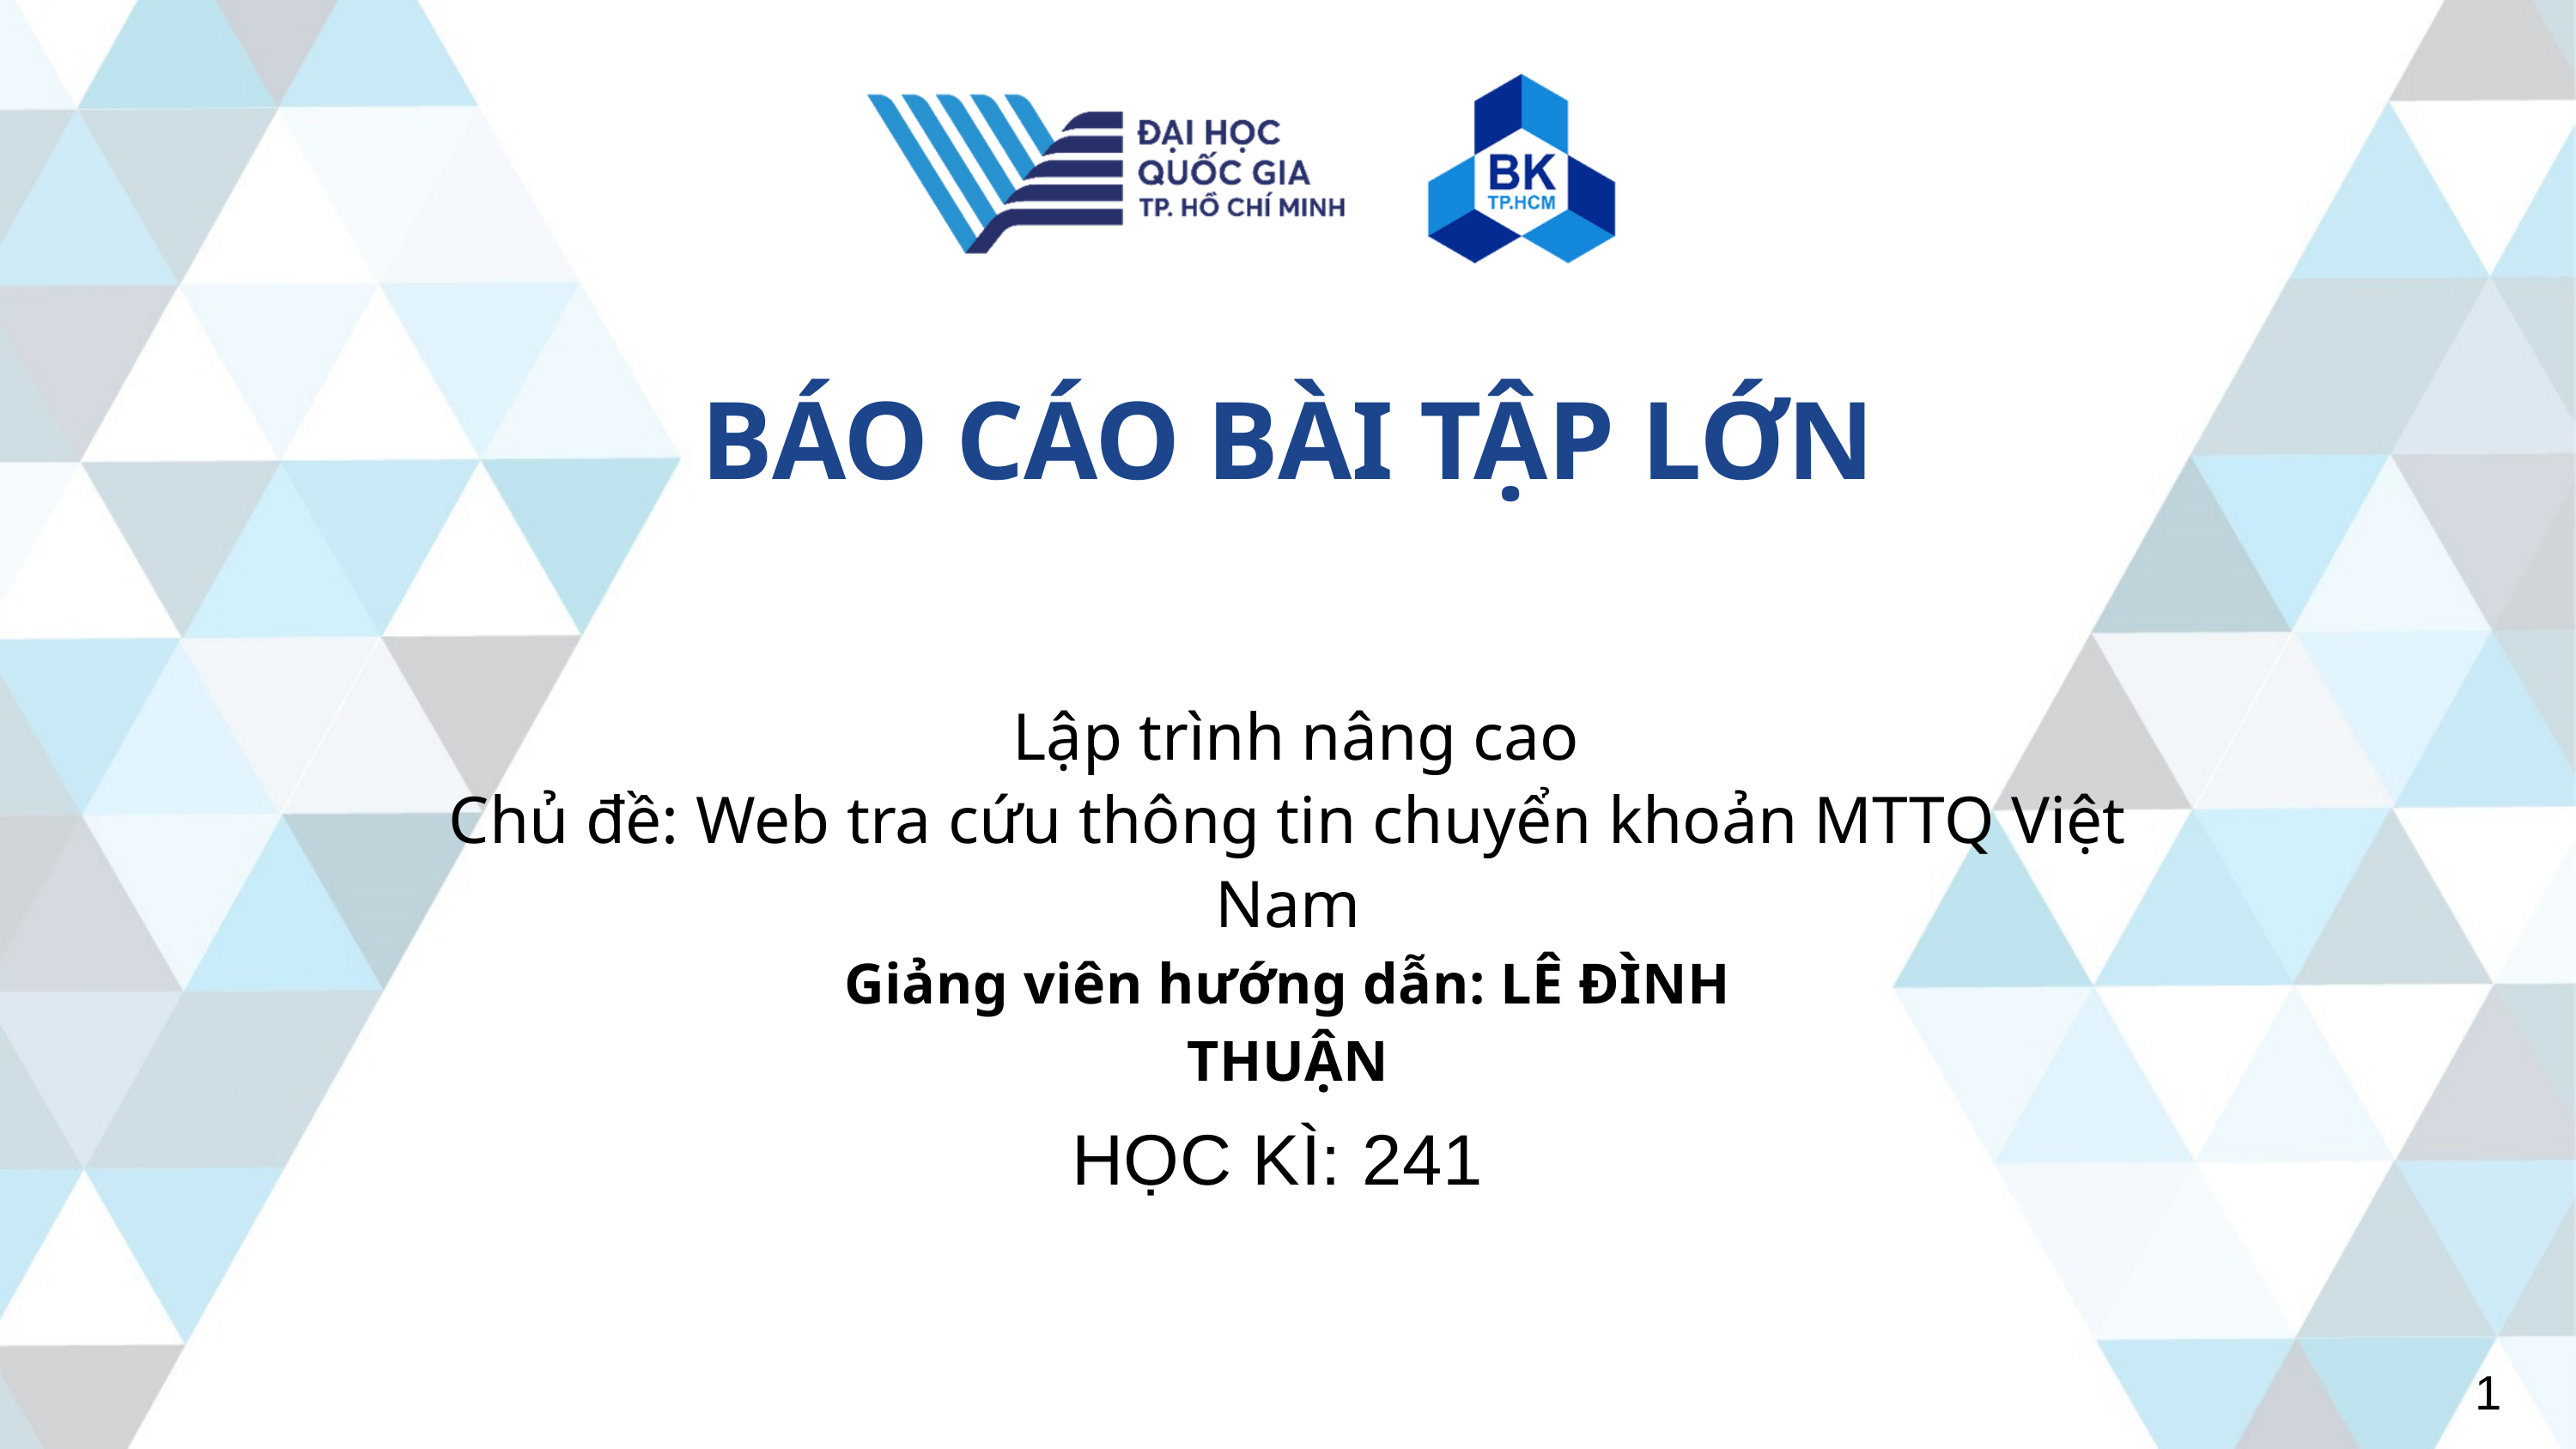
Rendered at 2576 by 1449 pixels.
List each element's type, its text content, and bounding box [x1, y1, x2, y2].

text_box BÁO CÁO BÀI TẬP LỚN [581, 385, 1995, 501]
text_box [1396, 58, 1652, 291]
text_box Lập trình nâng cao Chủ đề: Web tra cứu thông tin chuyển khoản MTTQ Việt Nam [411, 688, 2165, 941]
text_box HỌC KÌ: 241 [1071, 1099, 1505, 1200]
text_box [0, 0, 2576, 1449]
text_box 1 [2475, 1351, 2502, 1420]
text_box Giảng viên hướng dẫn: LÊ ĐÌNH THUẬN [748, 941, 1828, 1093]
text_box [861, 88, 1346, 261]
